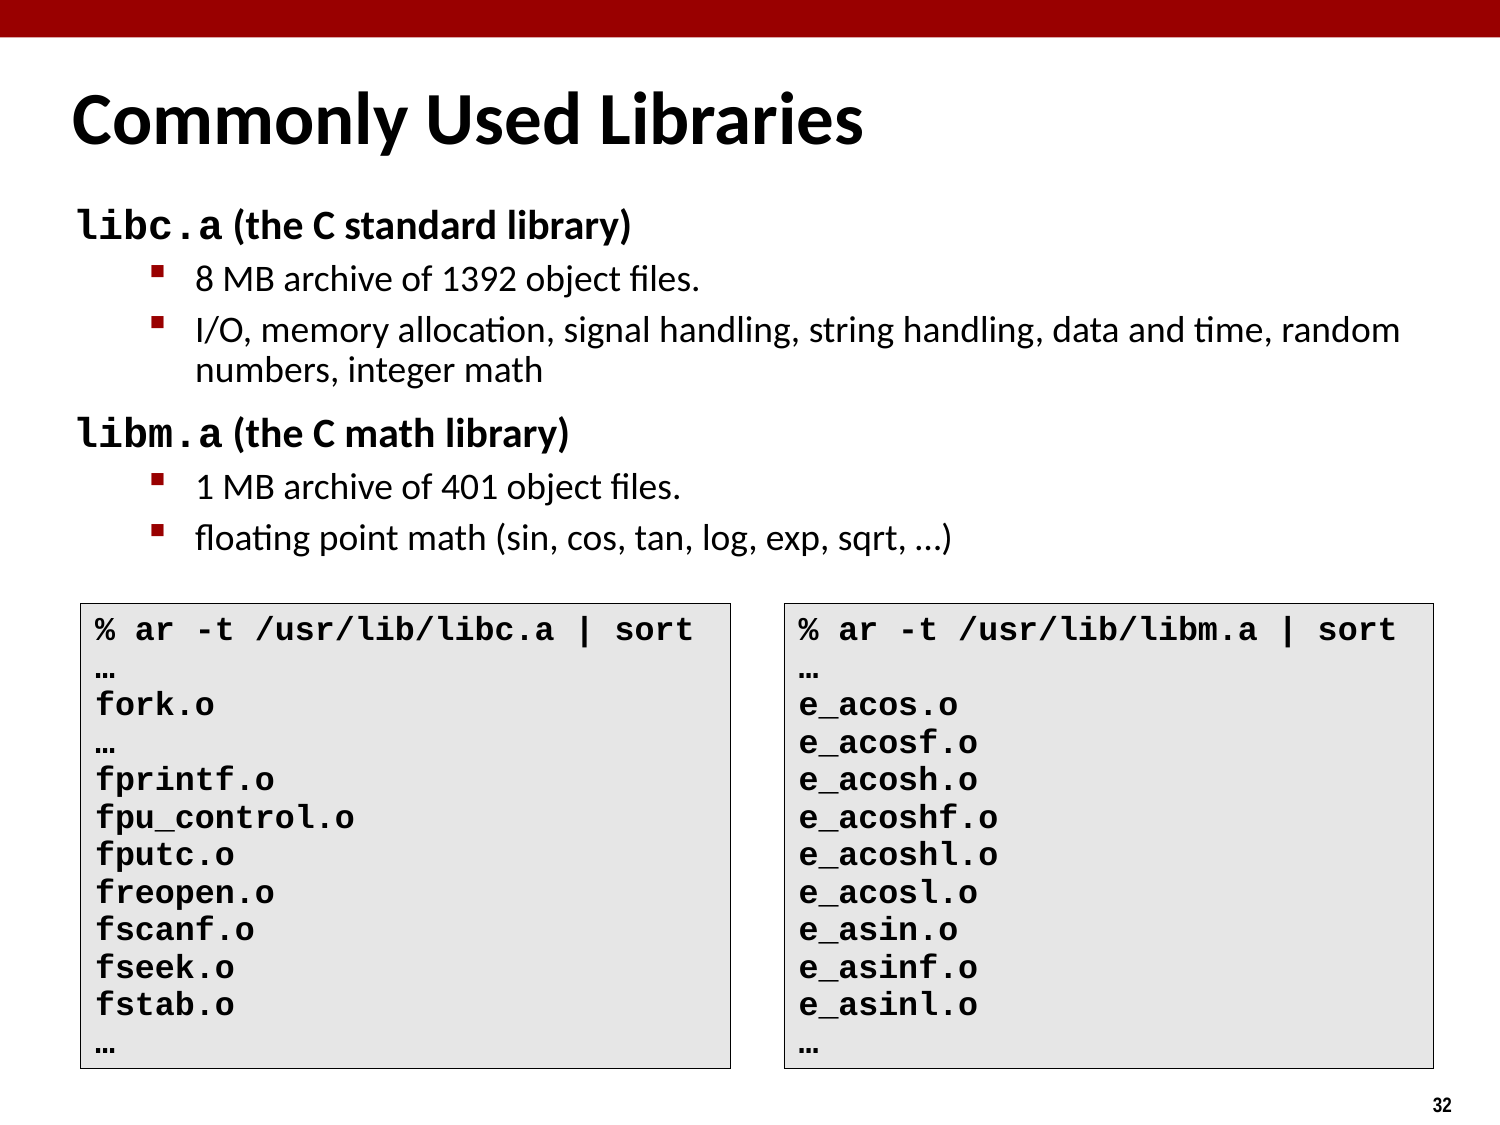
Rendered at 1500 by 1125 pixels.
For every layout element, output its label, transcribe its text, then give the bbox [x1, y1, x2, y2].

text_box % ar -t /usr/lib/libm.a | sort … e_acos.o e_acosf.o e_acosh.o e_acoshf.o e_acoshl.o e_acosl.o e_asin.o e_asinf.o e_asinl.o … [783, 603, 1434, 1069]
list libc.a (the C standard library) 8 MB archive of 1392 object files. I/O, memory allocation, signal handling, string handling, data and time, random numbers, integer math libm.a (the C math library) 1 MB archive of 401 object files. floating point math (sin, cos, tan, log, exp, sqrt, …) [57, 199, 1422, 718]
title Commonly Used Libraries [57, 49, 1488, 179]
text_box % ar -t /usr/lib/libc.a | sort … fork.o … fprintf.o fpu_control.o fputc.o freopen.o fscanf.o fseek.o fstab.o … [80, 603, 730, 1069]
